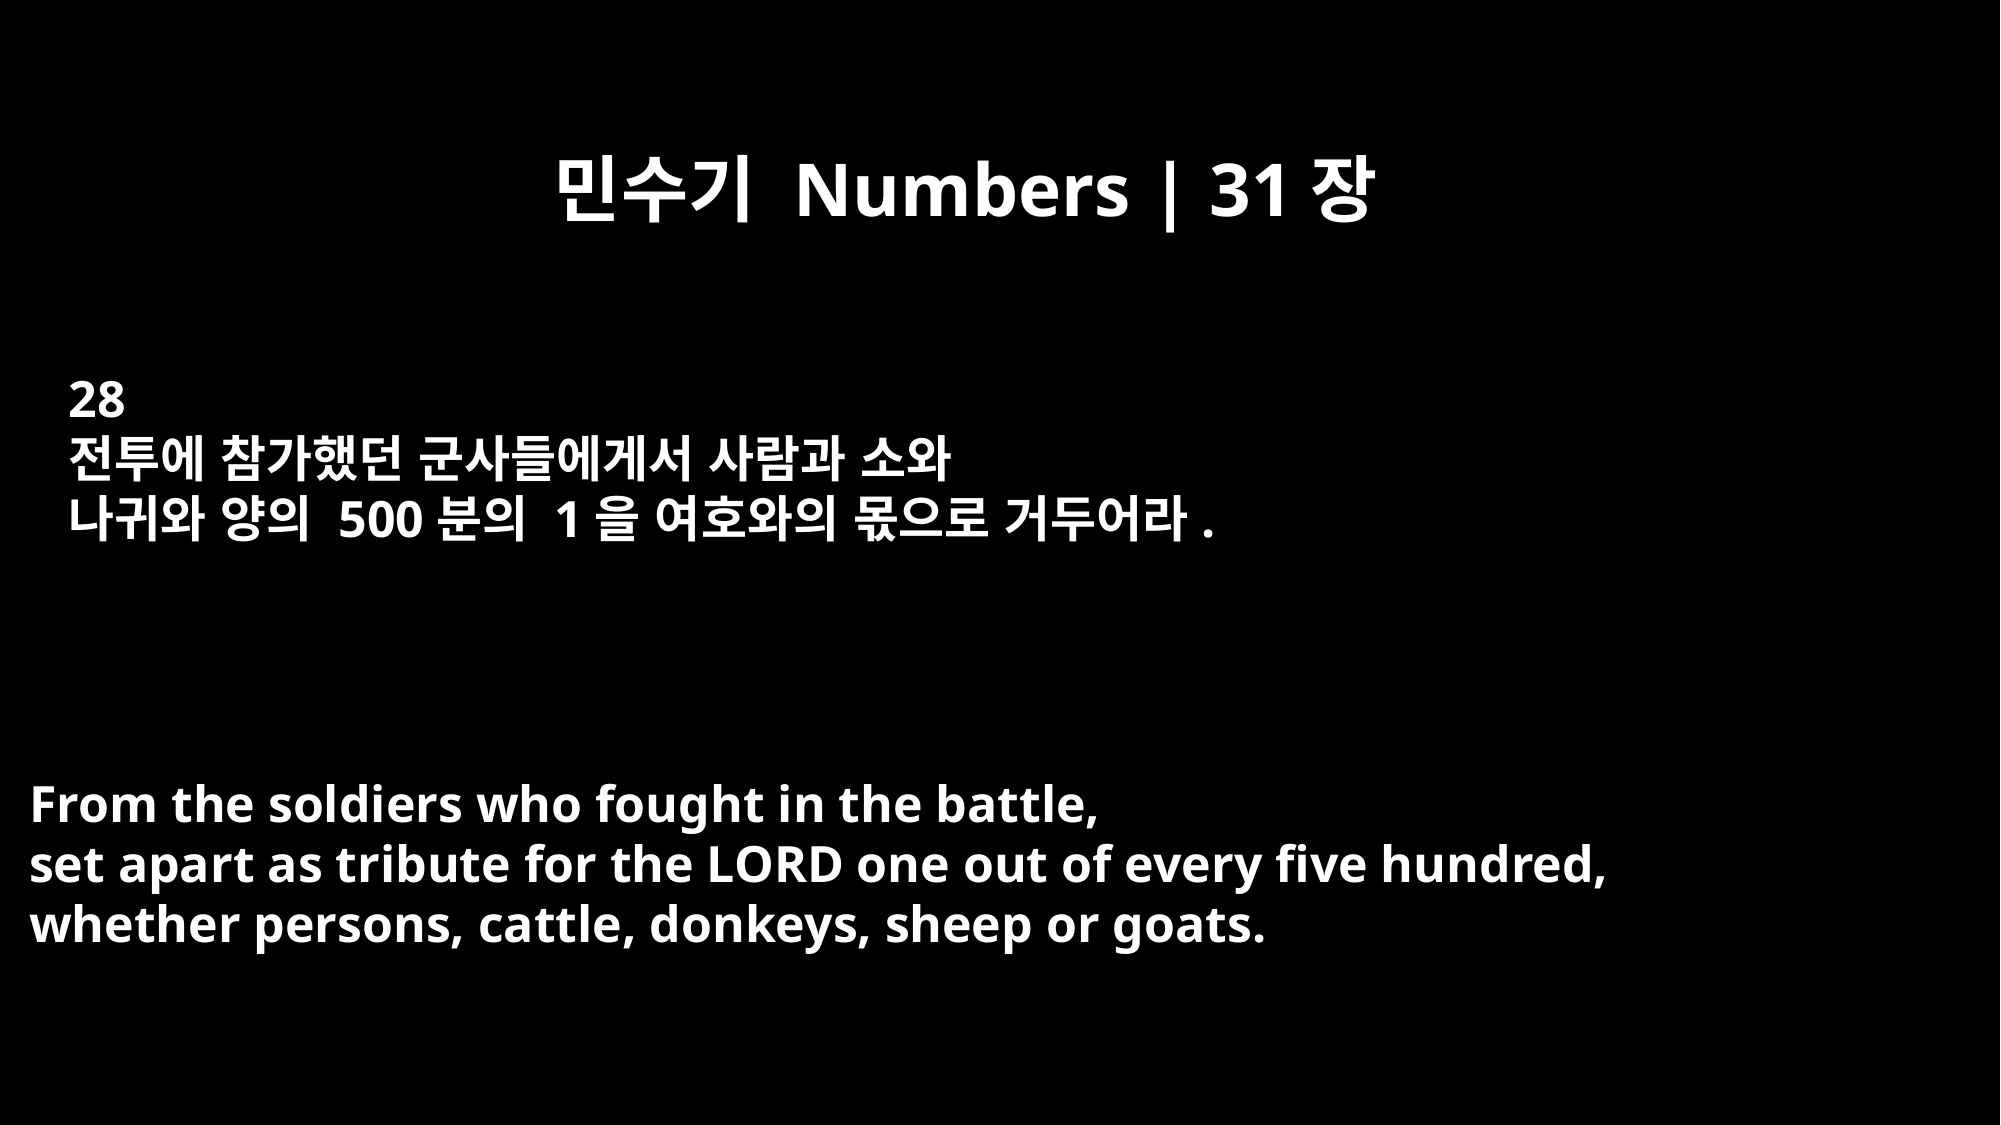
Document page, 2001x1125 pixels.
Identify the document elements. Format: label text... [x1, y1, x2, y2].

text_box 28 전투에 참가했던 군사들에게서 사람과 소와 나귀와 양의 500분의 1을 여호와의 몫으로 거두어라. [54, 359, 1230, 555]
text_box From the soldiers who fought in the battle, set apart as tribute for the LORD one out of every five hundred, whether persons, cattle, donkeys, sheep or goats. [14, 764, 1624, 960]
text_box 민수기 Numbers | 31장 [538, 136, 1393, 239]
